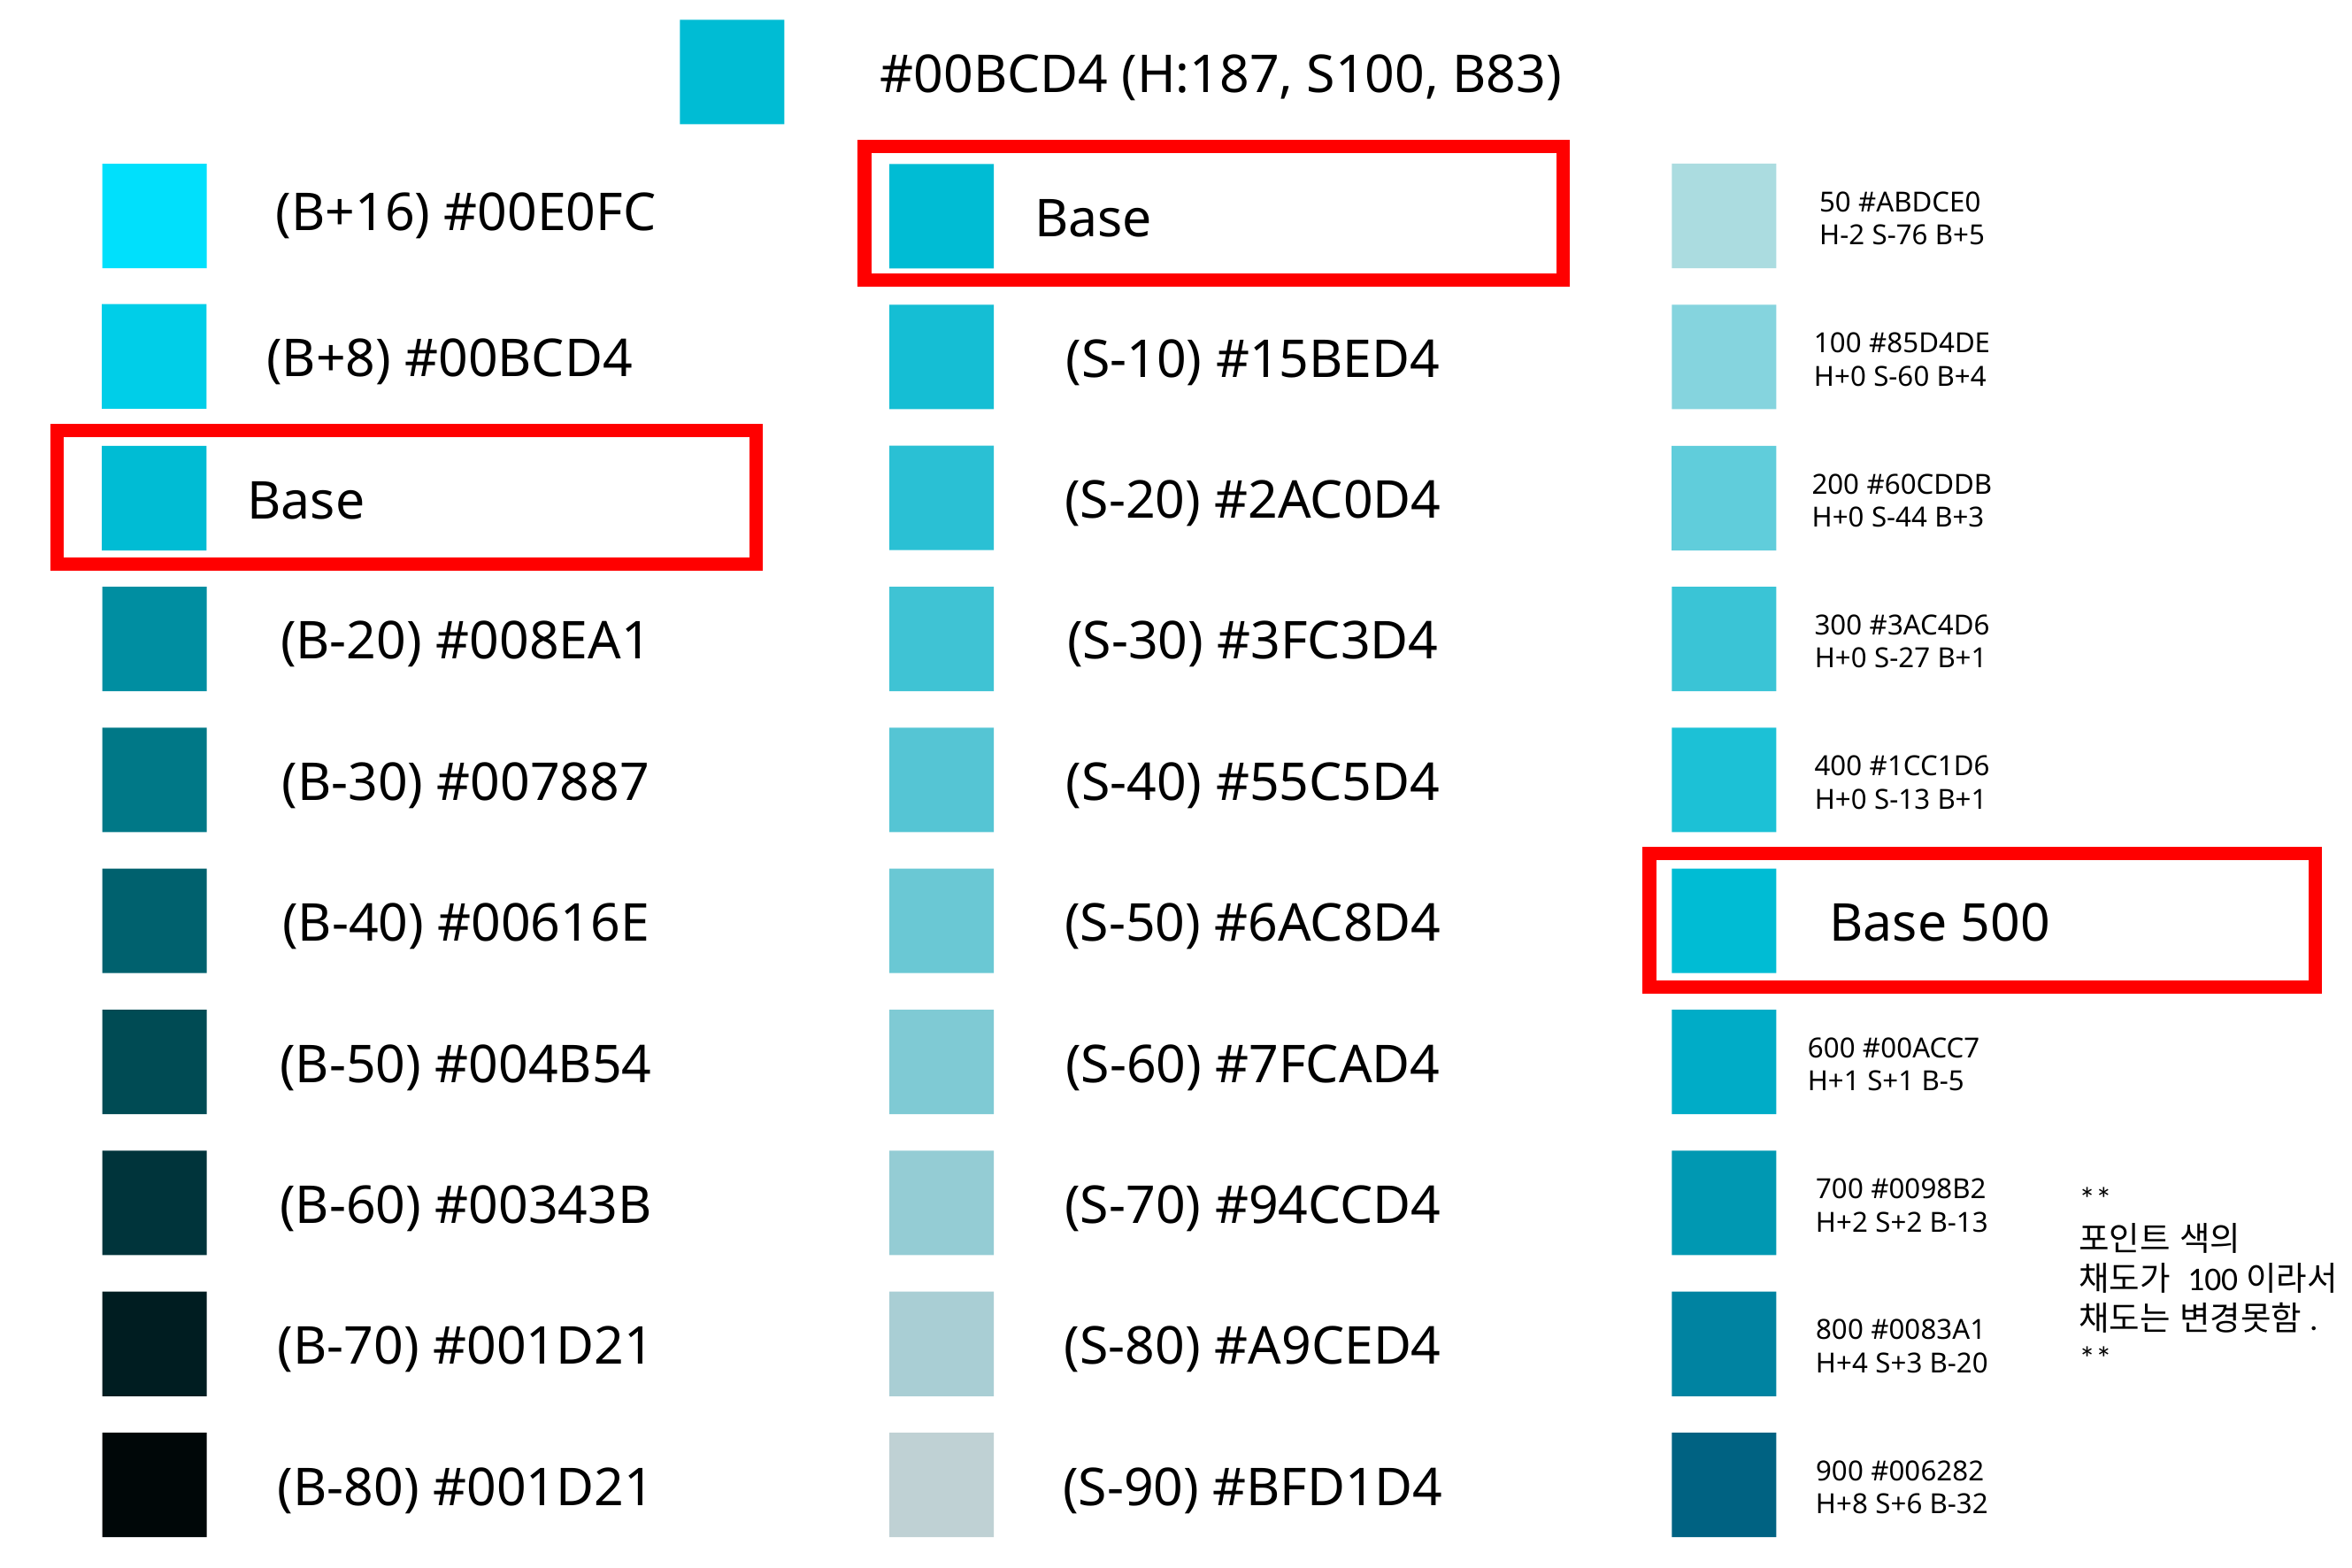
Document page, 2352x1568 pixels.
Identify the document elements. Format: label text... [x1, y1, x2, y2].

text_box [889, 868, 1499, 973]
text_box [864, 146, 1564, 281]
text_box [889, 1150, 1499, 1256]
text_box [889, 304, 1499, 410]
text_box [889, 1009, 1499, 1115]
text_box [102, 1433, 712, 1538]
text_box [889, 1291, 1499, 1396]
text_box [1672, 868, 2091, 973]
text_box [889, 445, 1499, 550]
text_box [102, 868, 712, 973]
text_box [1672, 1150, 2021, 1256]
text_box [889, 1433, 1499, 1538]
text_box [102, 586, 712, 692]
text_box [889, 586, 1499, 692]
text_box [1672, 163, 2021, 269]
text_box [889, 164, 1180, 269]
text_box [680, 19, 1672, 125]
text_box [102, 445, 393, 551]
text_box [1672, 1009, 2004, 1115]
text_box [1672, 727, 2021, 833]
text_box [102, 727, 712, 833]
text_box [1672, 586, 2021, 692]
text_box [1672, 1291, 2021, 1396]
text_box ** 포인트 색의 채도가 100이라서 채도는 변경못함. ** [2065, 1171, 2351, 1384]
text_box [102, 1009, 712, 1115]
text_box [57, 429, 757, 565]
text_box [1649, 852, 2317, 988]
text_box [102, 163, 712, 269]
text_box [102, 1150, 712, 1256]
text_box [889, 727, 1499, 833]
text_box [102, 304, 680, 409]
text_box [1672, 304, 2021, 410]
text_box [102, 1291, 712, 1396]
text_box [1672, 445, 2021, 551]
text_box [1672, 1433, 2021, 1538]
